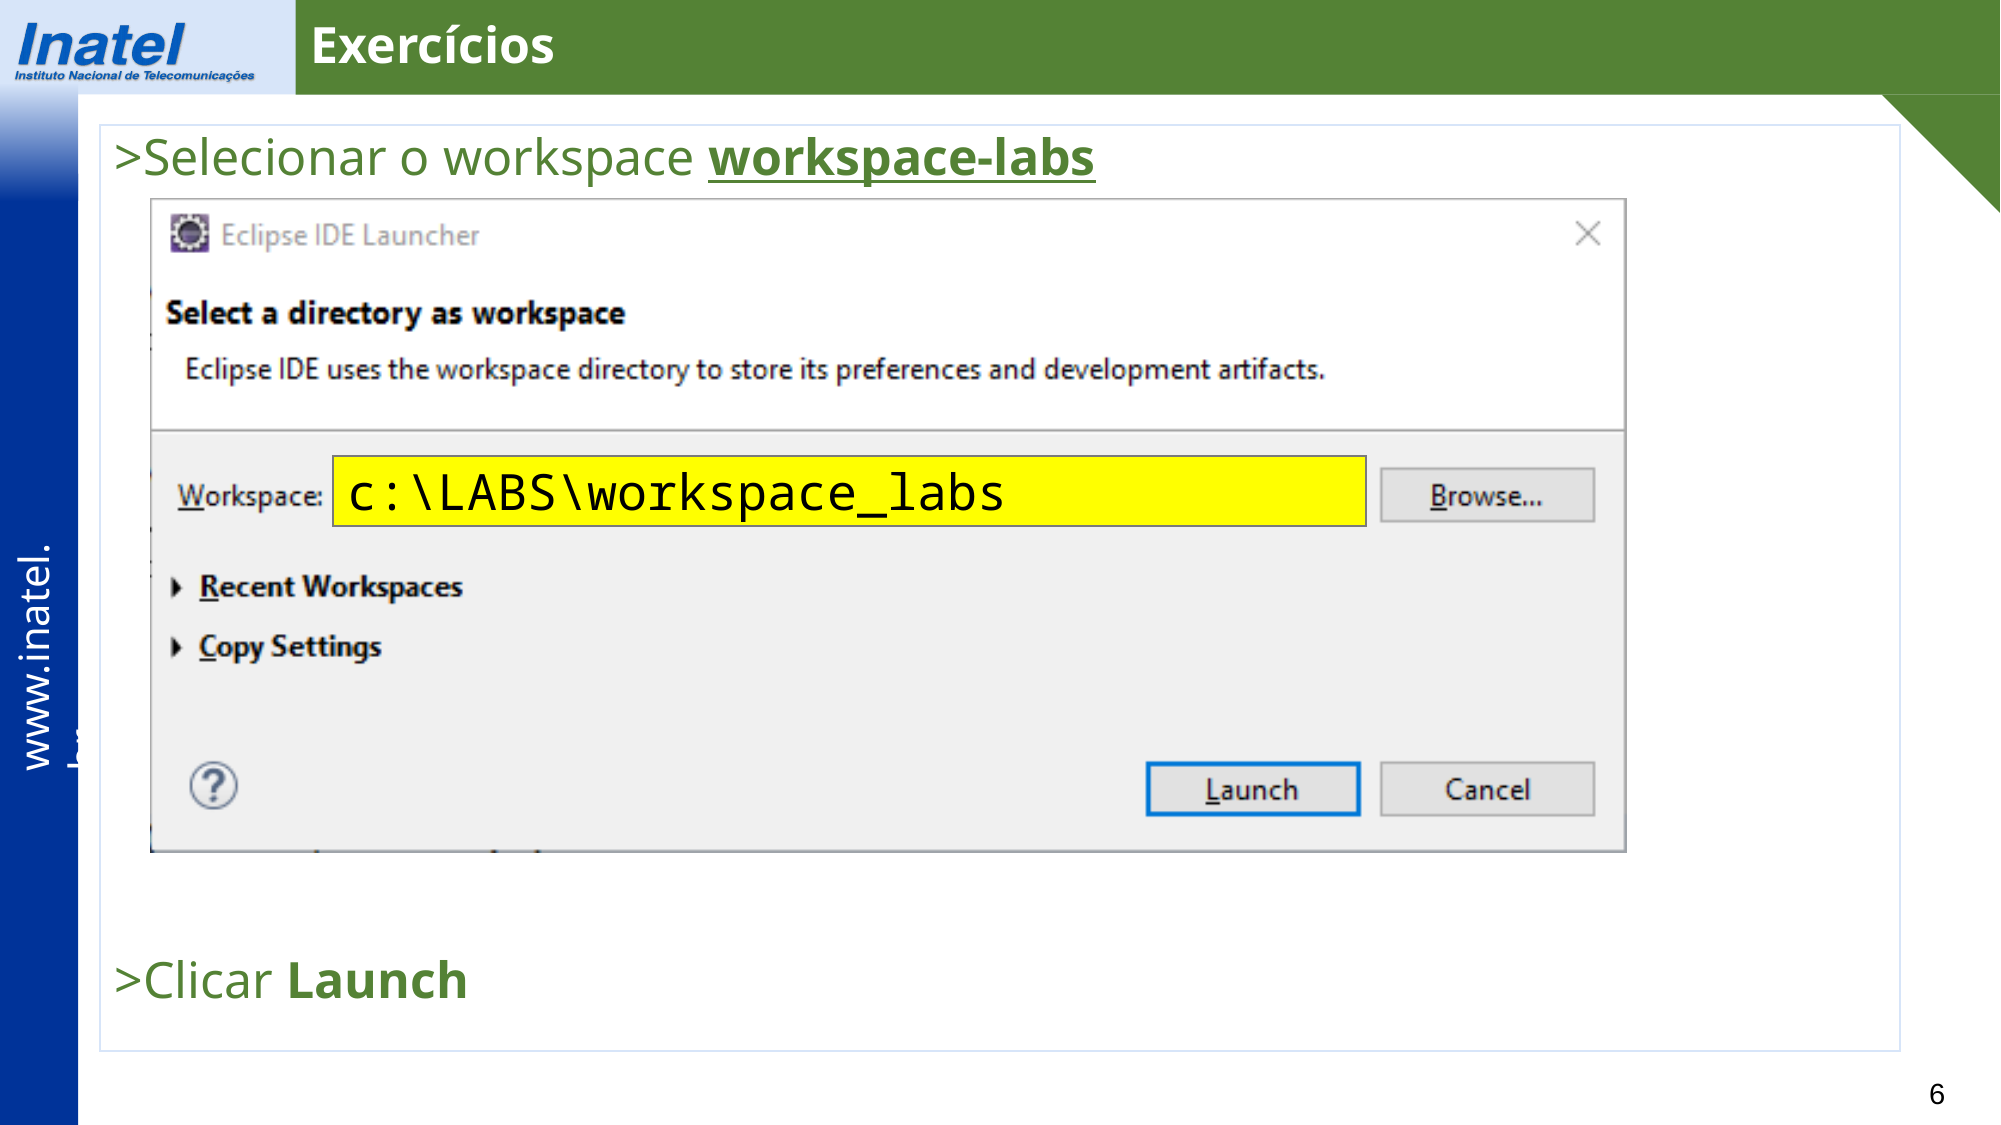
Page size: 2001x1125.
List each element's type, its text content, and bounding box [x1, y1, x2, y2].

picture [12, 20, 258, 85]
picture [150, 198, 1627, 853]
text_box [1879, 93, 2000, 215]
text_box Exercícios [295, 0, 2000, 96]
text_box >Selecionar o workspace workspace-labs >Clicar Launch [99, 124, 1901, 1052]
